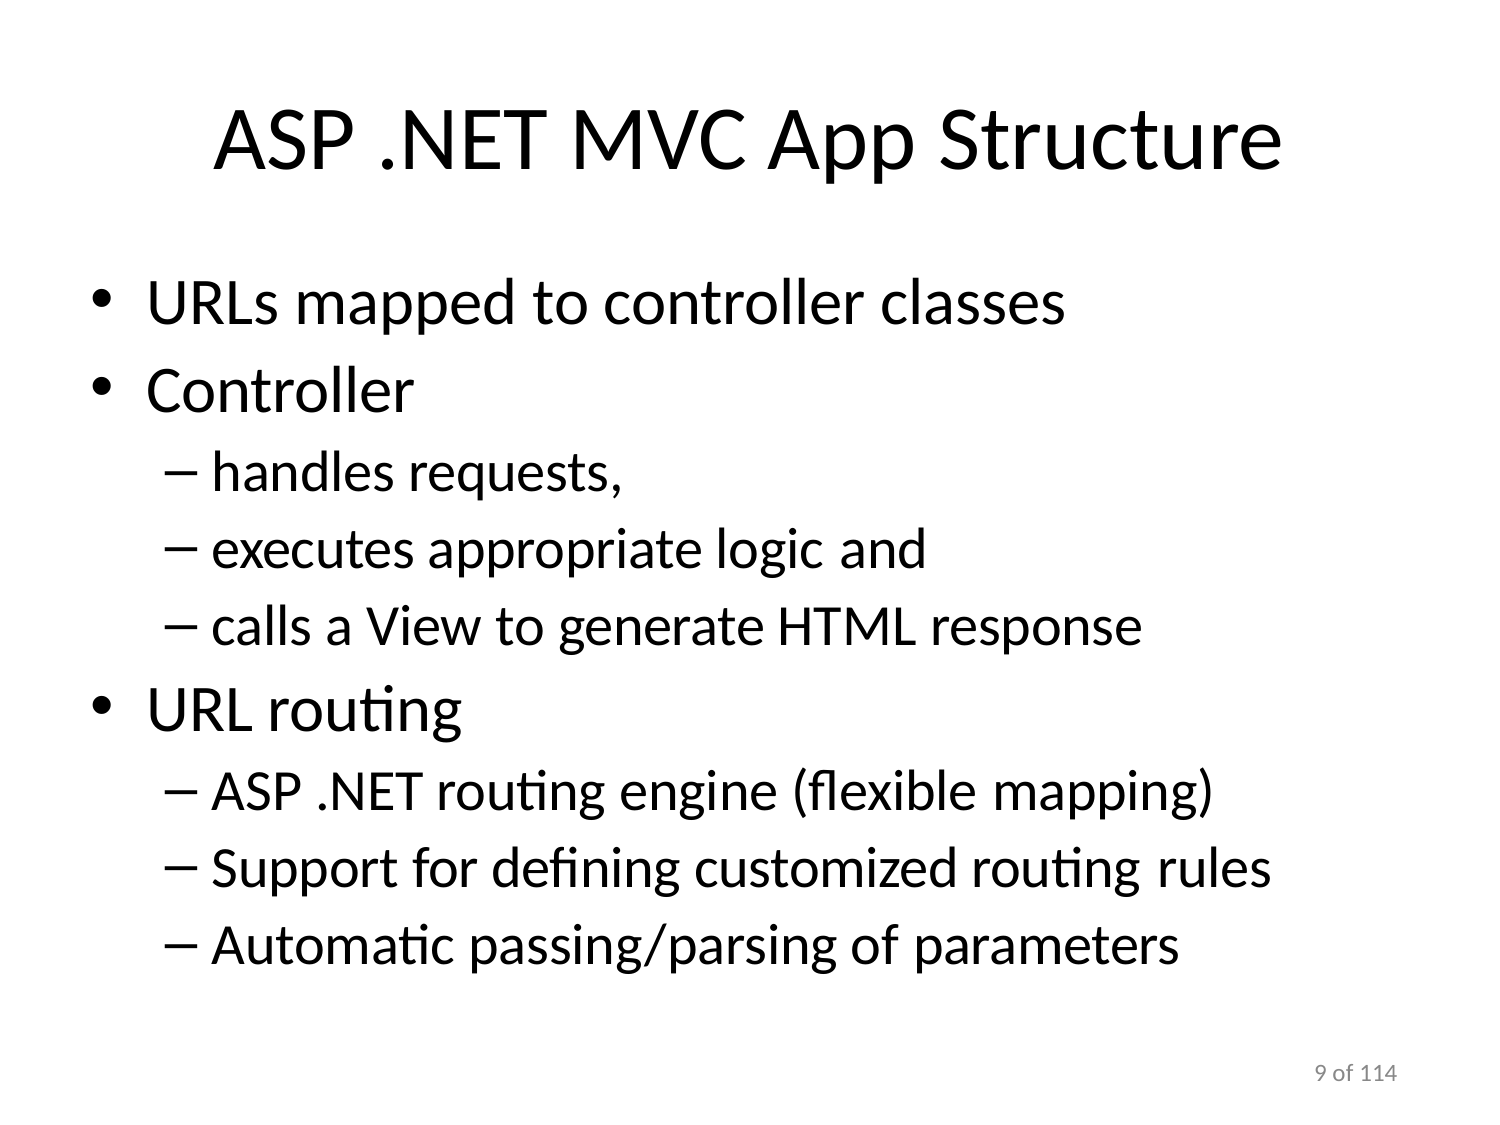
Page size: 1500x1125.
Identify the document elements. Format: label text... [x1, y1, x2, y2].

text_box URLs mapped to controller classes Controller handles requests, executes appropriate logic and calls a View to generate HTML response URL routing ASP .NET routing engine (flexible mapping) Support for defining customized routing rules Automatic passing/parsing of parameters [87, 247, 1285, 976]
title ASP .NET MVC App Structure [211, 75, 1290, 266]
text_box 10 of 114 [1310, 1060, 1413, 1113]
